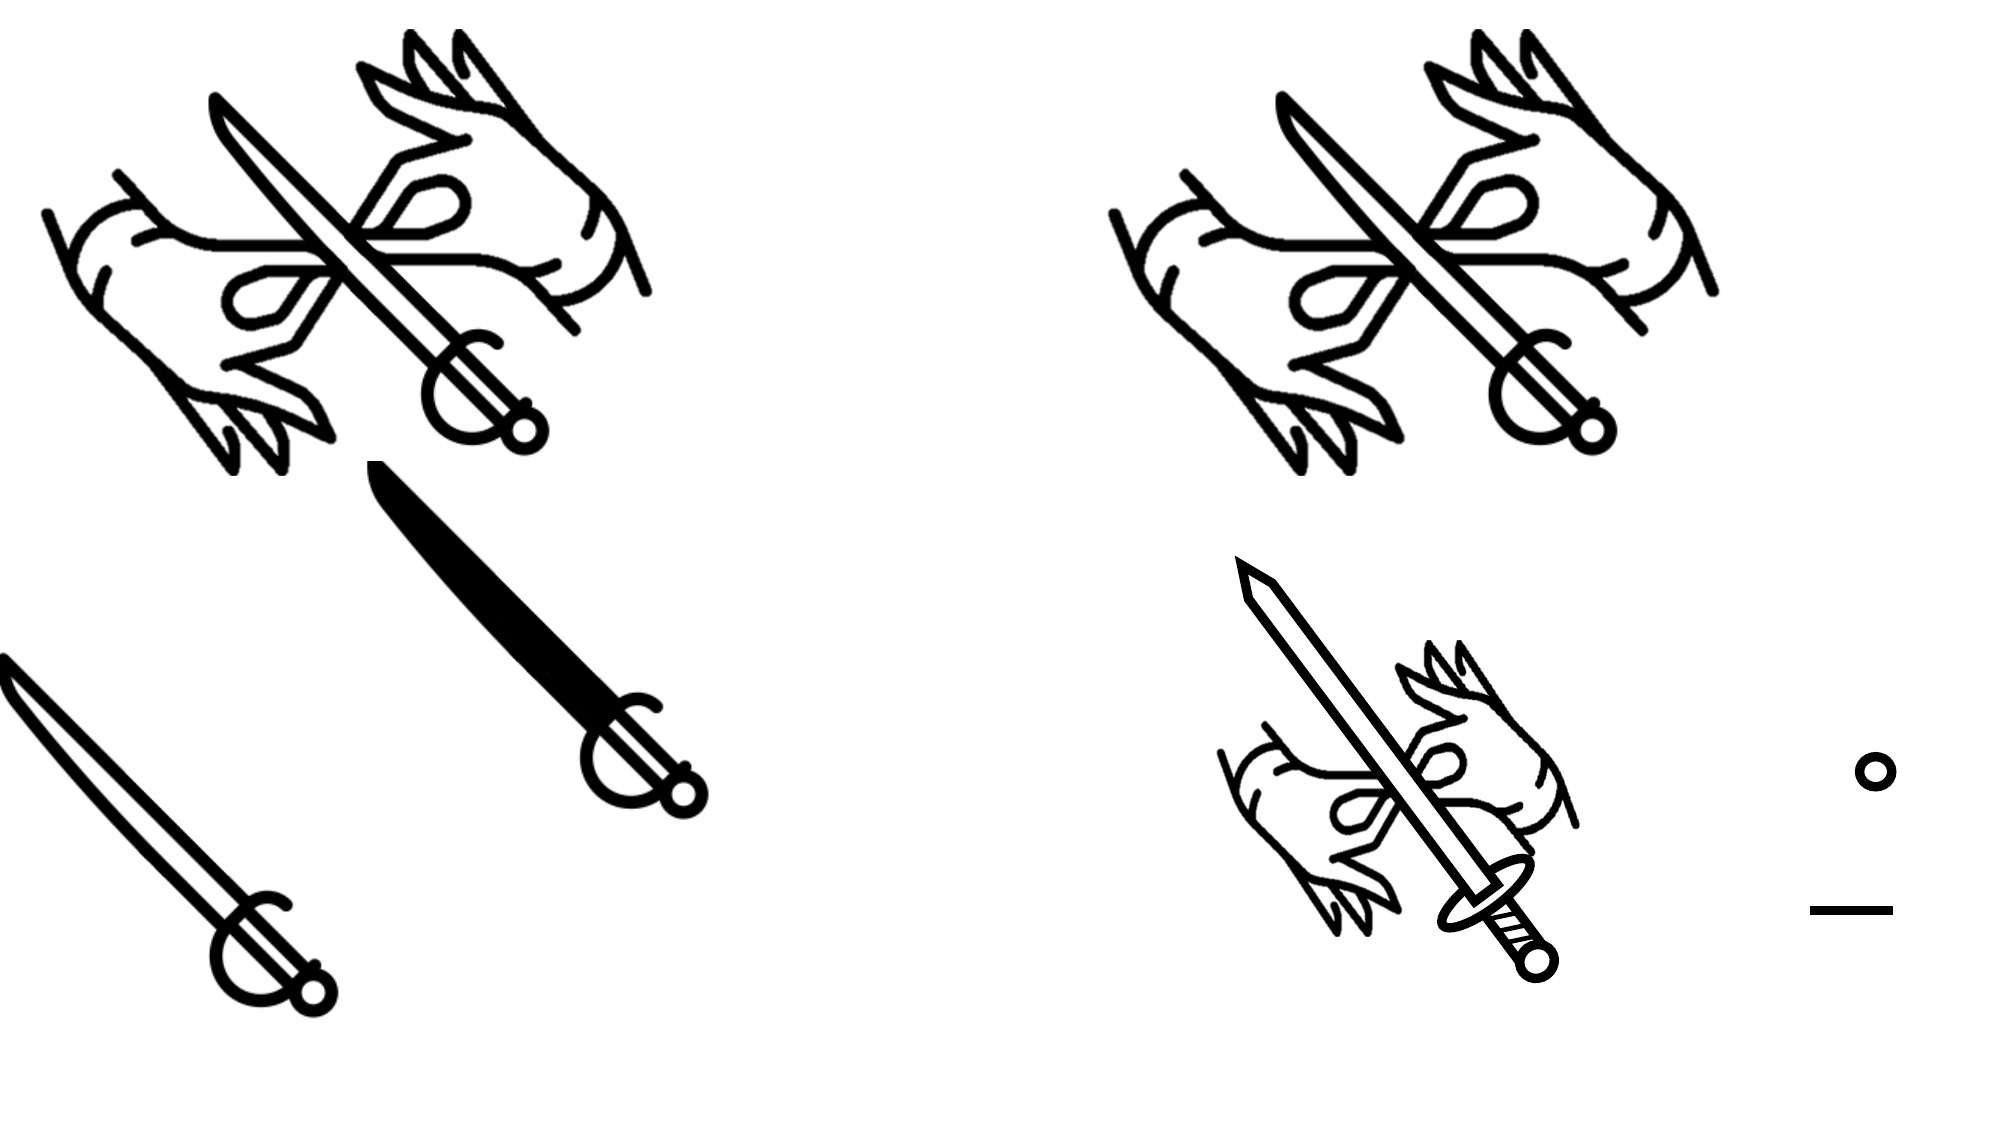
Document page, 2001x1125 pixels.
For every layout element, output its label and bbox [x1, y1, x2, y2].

text_box [1340, 514, 1448, 1026]
picture [1213, 710, 1340, 937]
picture [0, 436, 737, 1023]
text_box [1858, 755, 1893, 788]
text_box [1102, 29, 1725, 476]
picture [1448, 640, 1583, 867]
text_box [34, 29, 658, 476]
